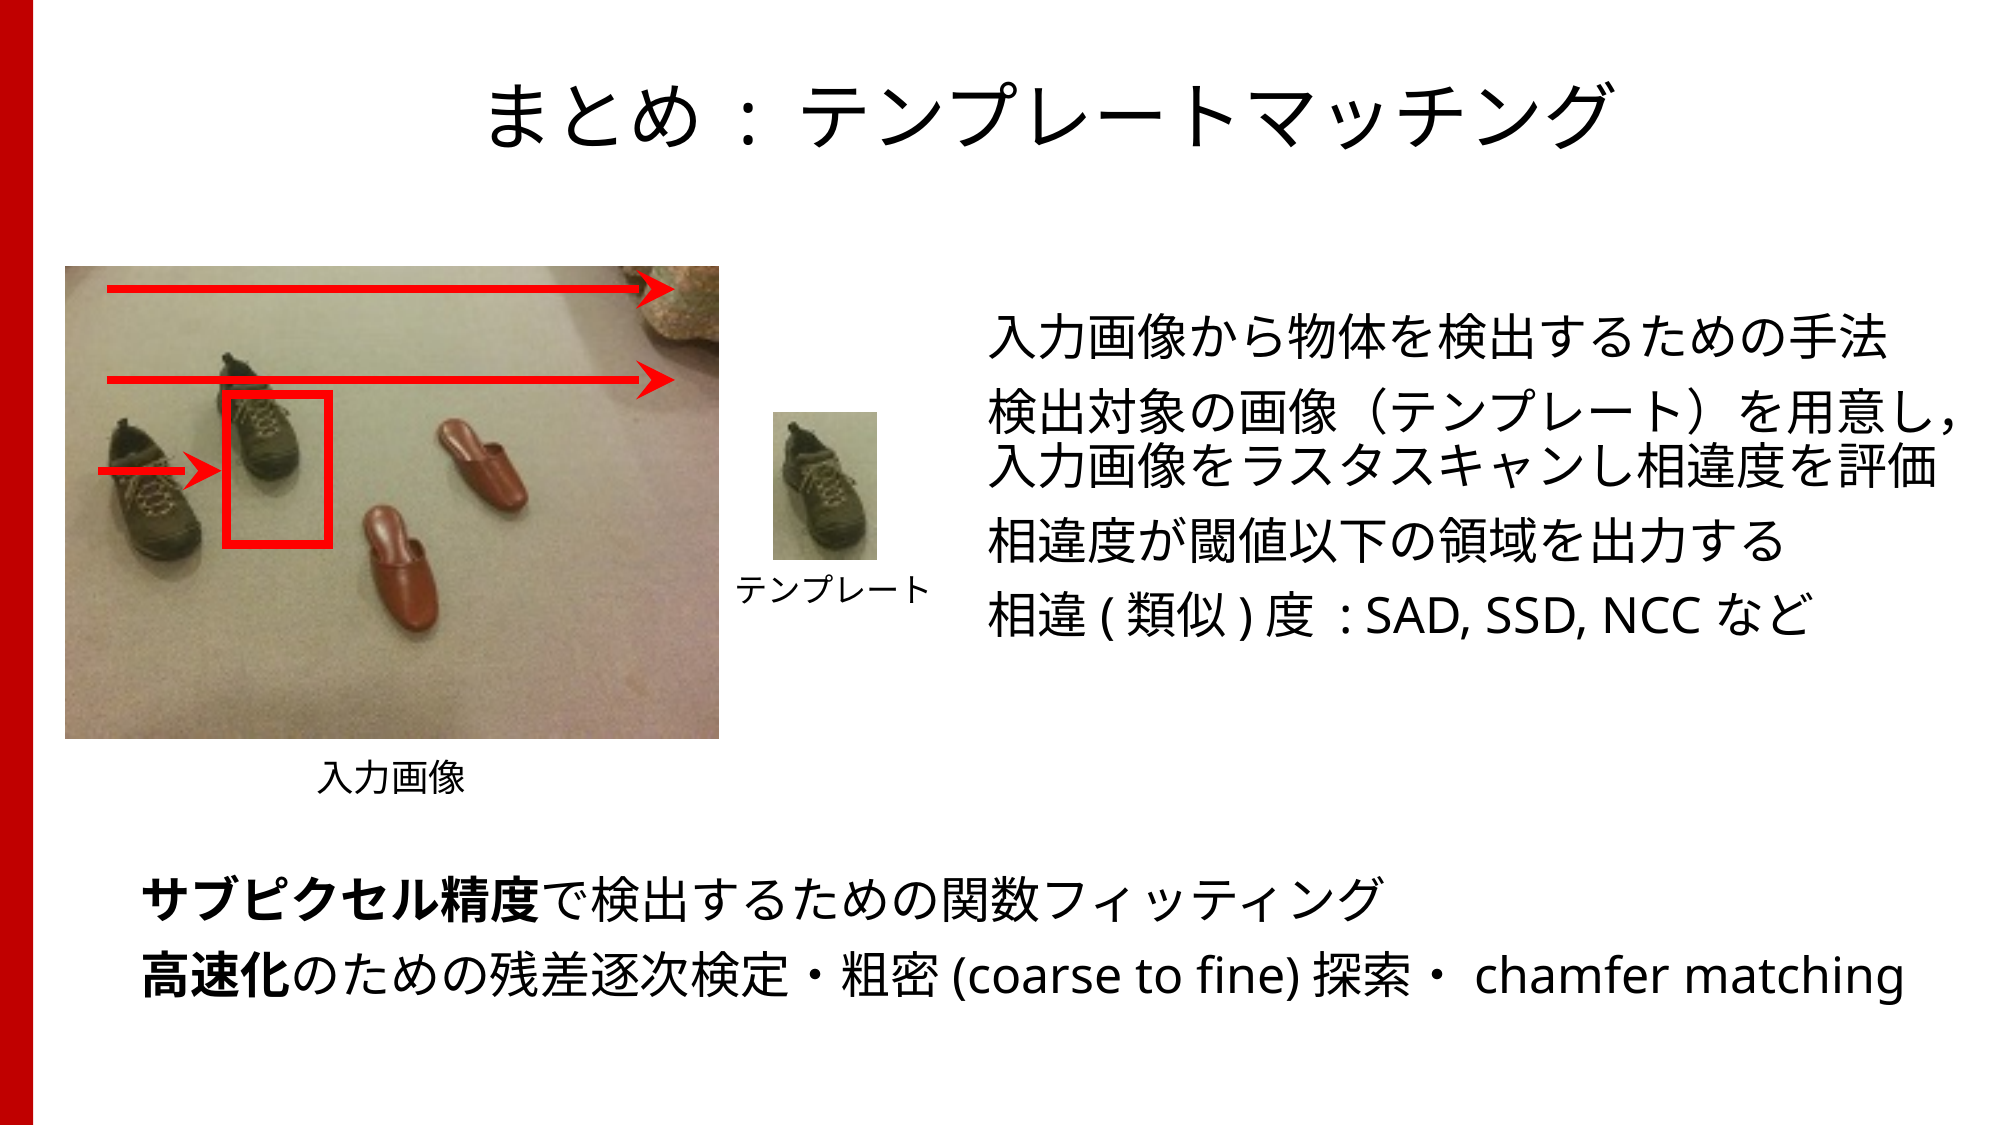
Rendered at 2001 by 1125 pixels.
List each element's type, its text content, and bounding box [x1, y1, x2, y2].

title まとめ : テンプレートマッチング [374, 59, 1723, 181]
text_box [717, 412, 951, 658]
text_box サブピクセル精度で検出するための関数フィッティング 高速化のための残差逐次検定・粗密(coarse to fine)探索・chamfer matching [125, 868, 1934, 1100]
picture [64, 266, 719, 739]
list 入力画像から物体を検出するための手法 検出対象の画像（テンプレート）を用意し，入力画像をラスタスキャンし相違度を評価 相違度が閾値以下の領域を出力する 相違(類似)度 : SAD, SSD, NCCなど [972, 304, 1973, 689]
text_box 入力画像 [301, 746, 482, 807]
